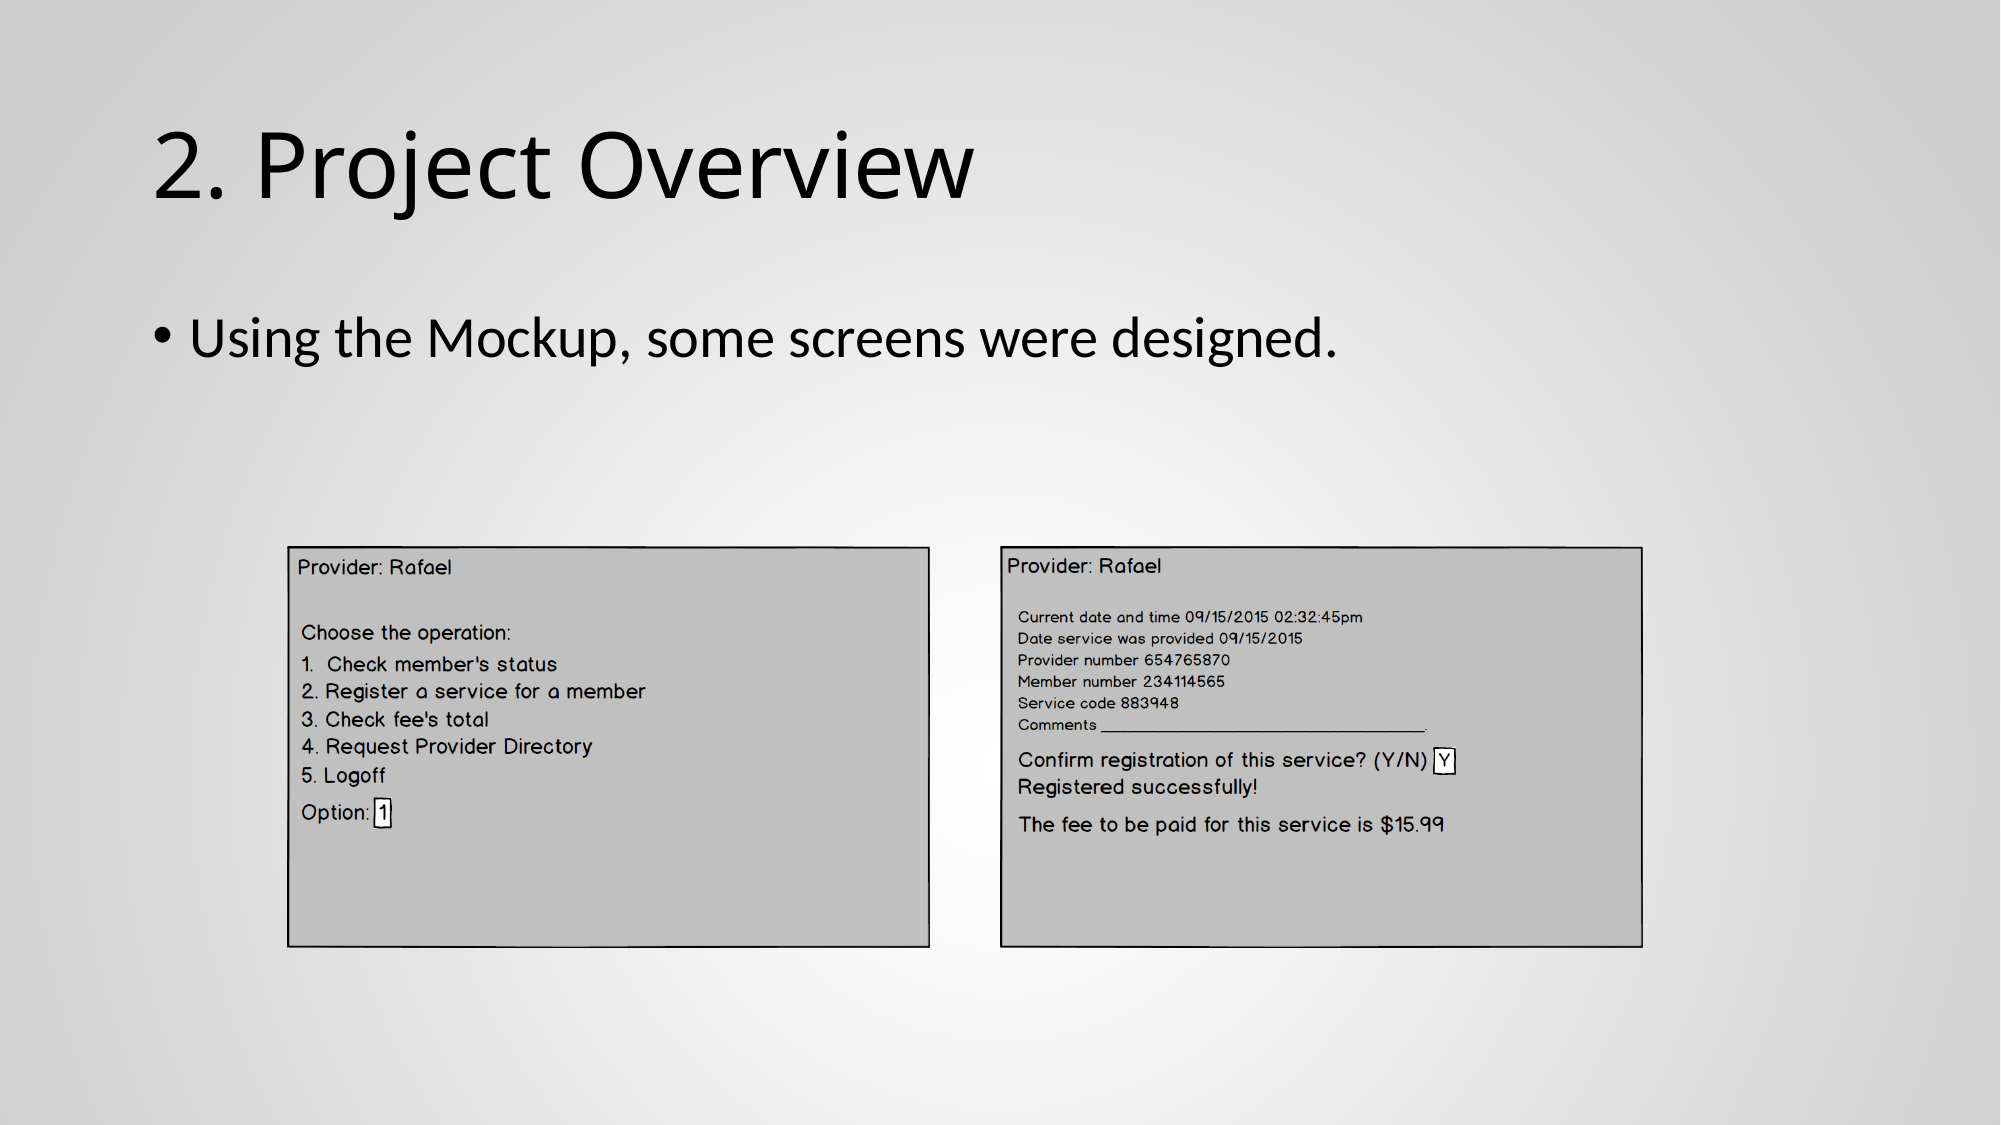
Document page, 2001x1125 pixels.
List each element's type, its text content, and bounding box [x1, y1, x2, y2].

title 2. Project Overview [137, 59, 1863, 278]
picture [0, 0, 2001, 1125]
list Using the Mockup, some screens were designed. [137, 299, 1863, 1014]
